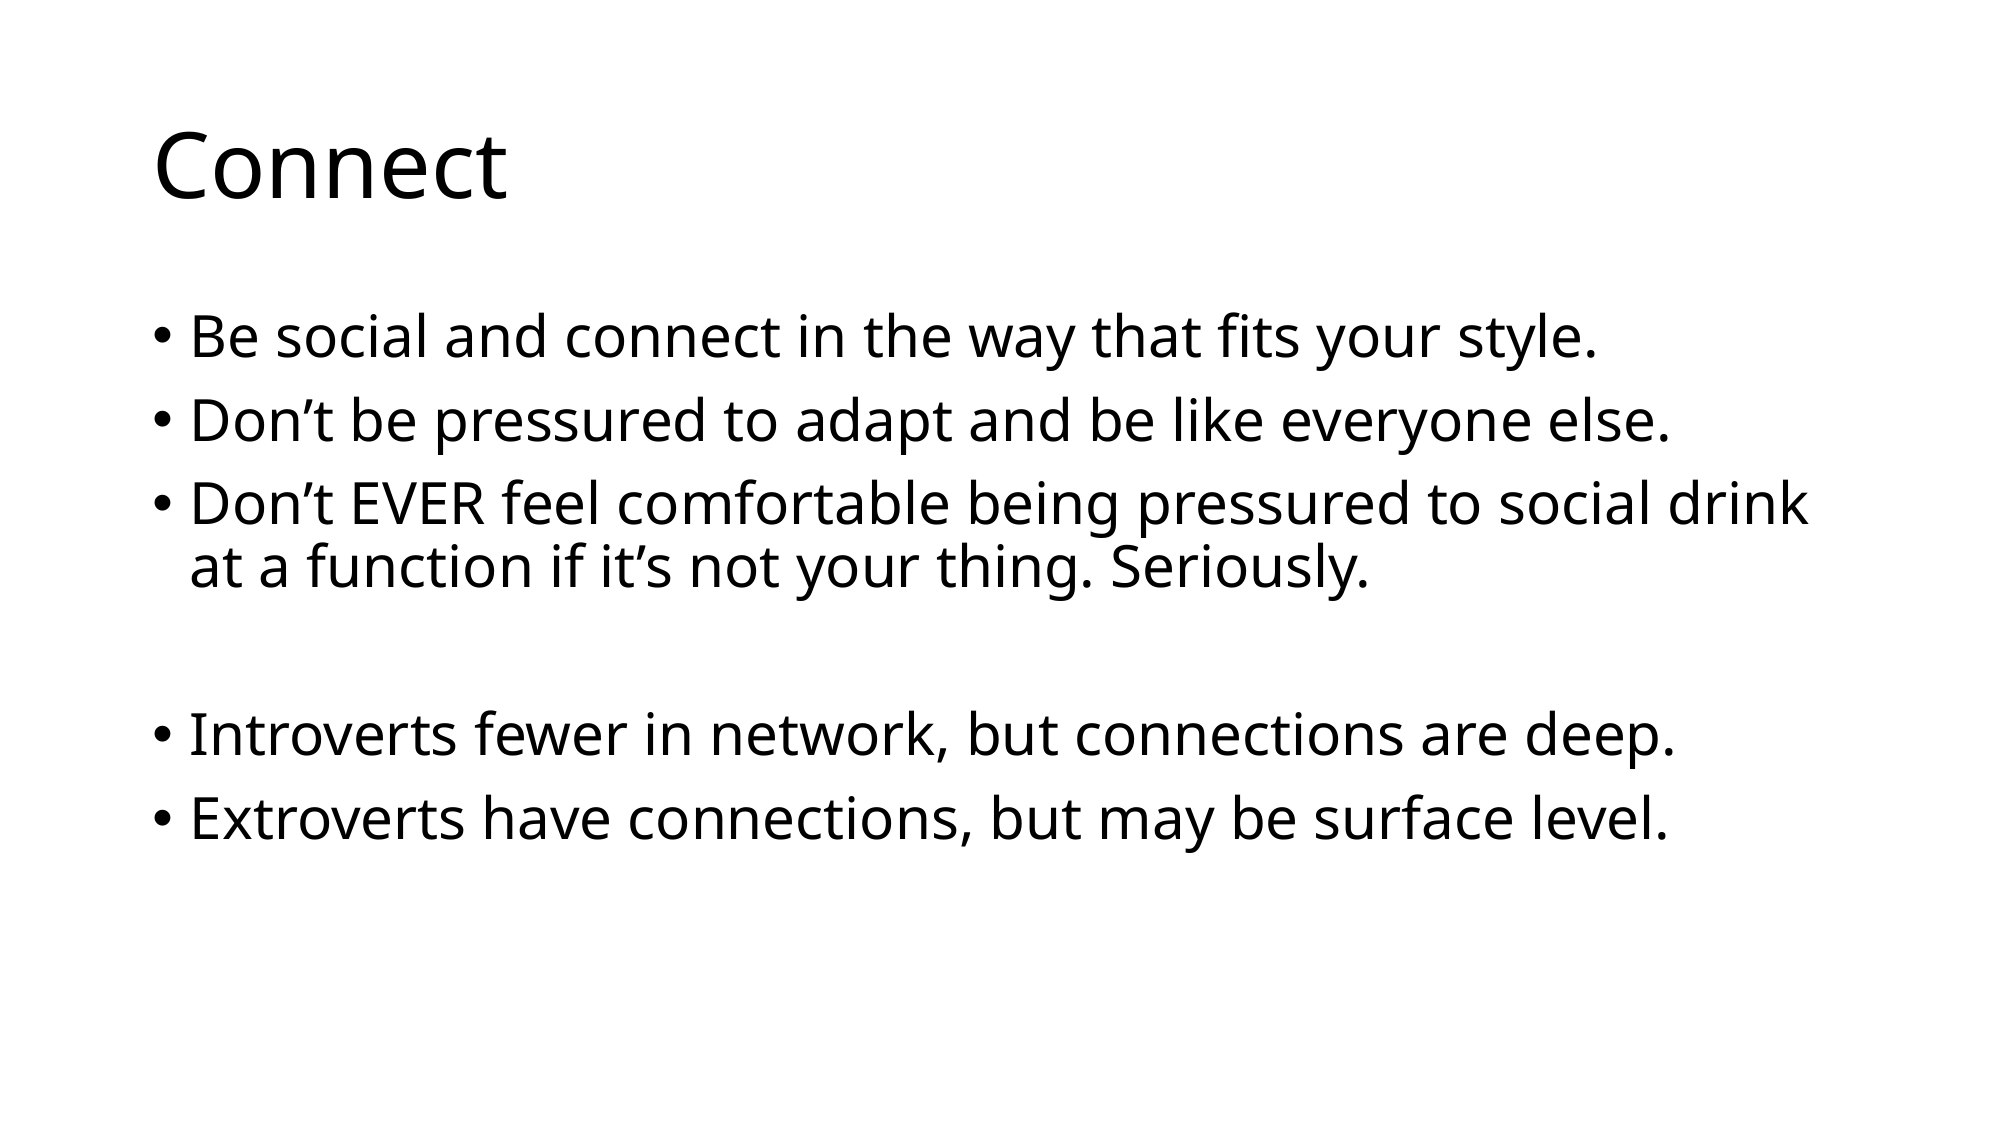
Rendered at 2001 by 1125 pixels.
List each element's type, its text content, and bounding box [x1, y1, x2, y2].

list Be social and connect in the way that fits your style. Don’t be pressured to adapt and be like everyone else. Don’t EVER feel comfortable being pressured to social drink at a function if it’s not your thing. Seriously. Introverts fewer in network, but connections are deep. Extroverts have connections, but may be surface level. [137, 299, 1863, 1014]
title Connect [137, 59, 1863, 278]
